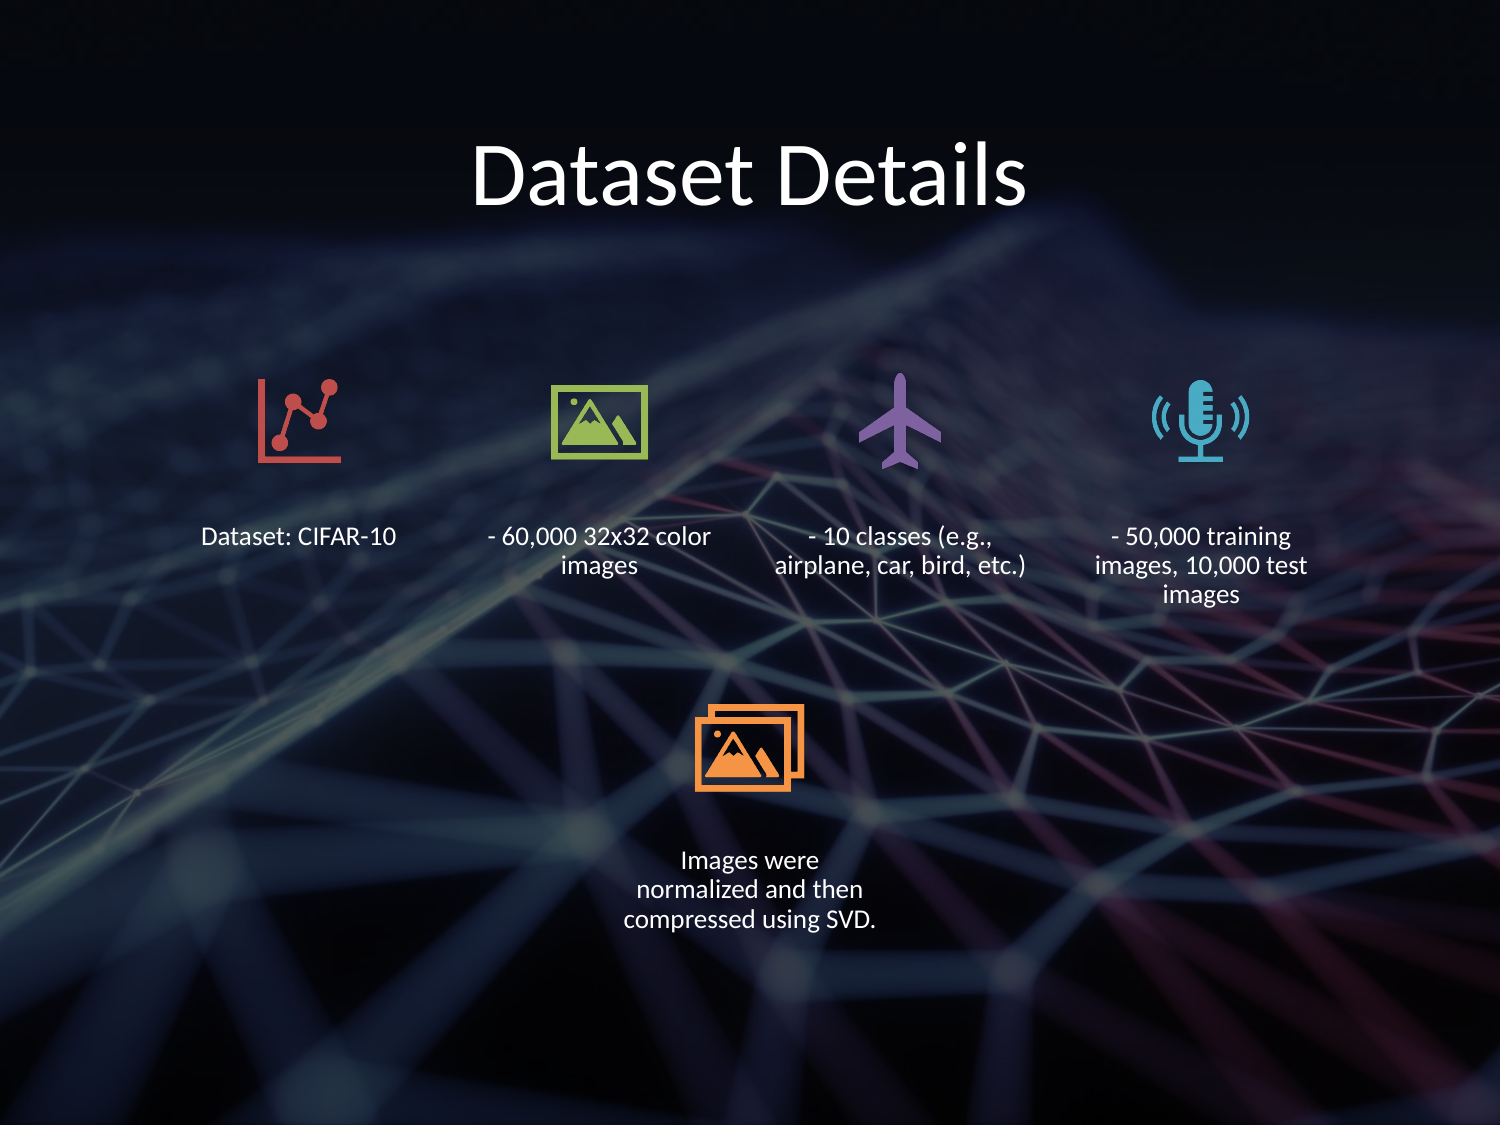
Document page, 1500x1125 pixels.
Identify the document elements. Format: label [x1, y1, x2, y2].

picture [0, 0, 1500, 1125]
list [102, 299, 1398, 1014]
